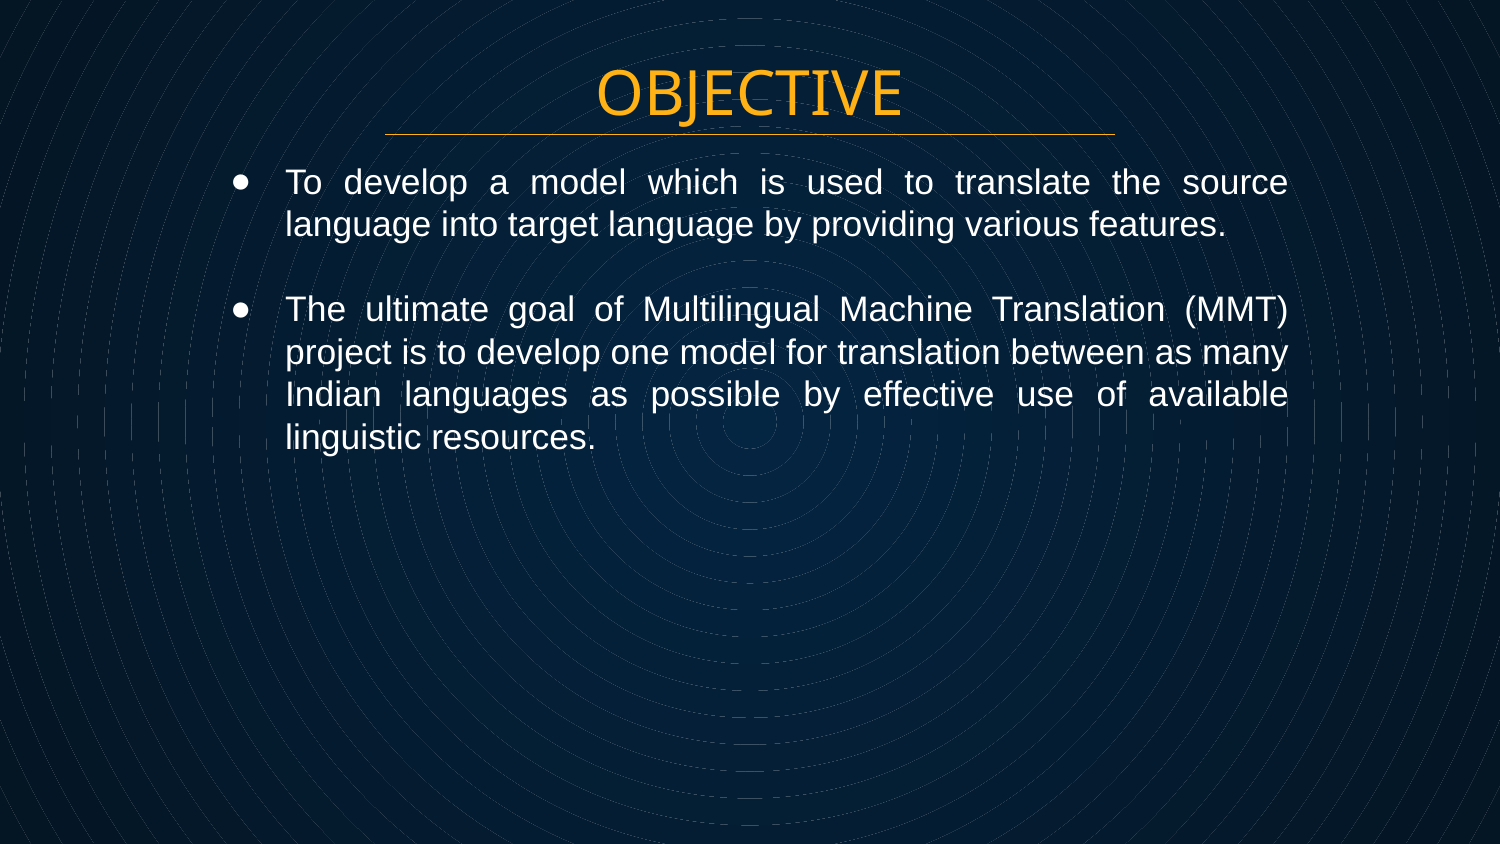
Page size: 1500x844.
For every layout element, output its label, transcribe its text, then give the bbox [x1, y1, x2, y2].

text_box OBJECTIVE [503, 37, 996, 133]
text_box To develop a model which is used to translate the source language into target language by providing various features. The ultimate goal of Multilingual Machine Translation (MMT) project is to develop one model for translation between as many Indian languages as possible by effective use of available linguistic resources. [195, 143, 1305, 514]
